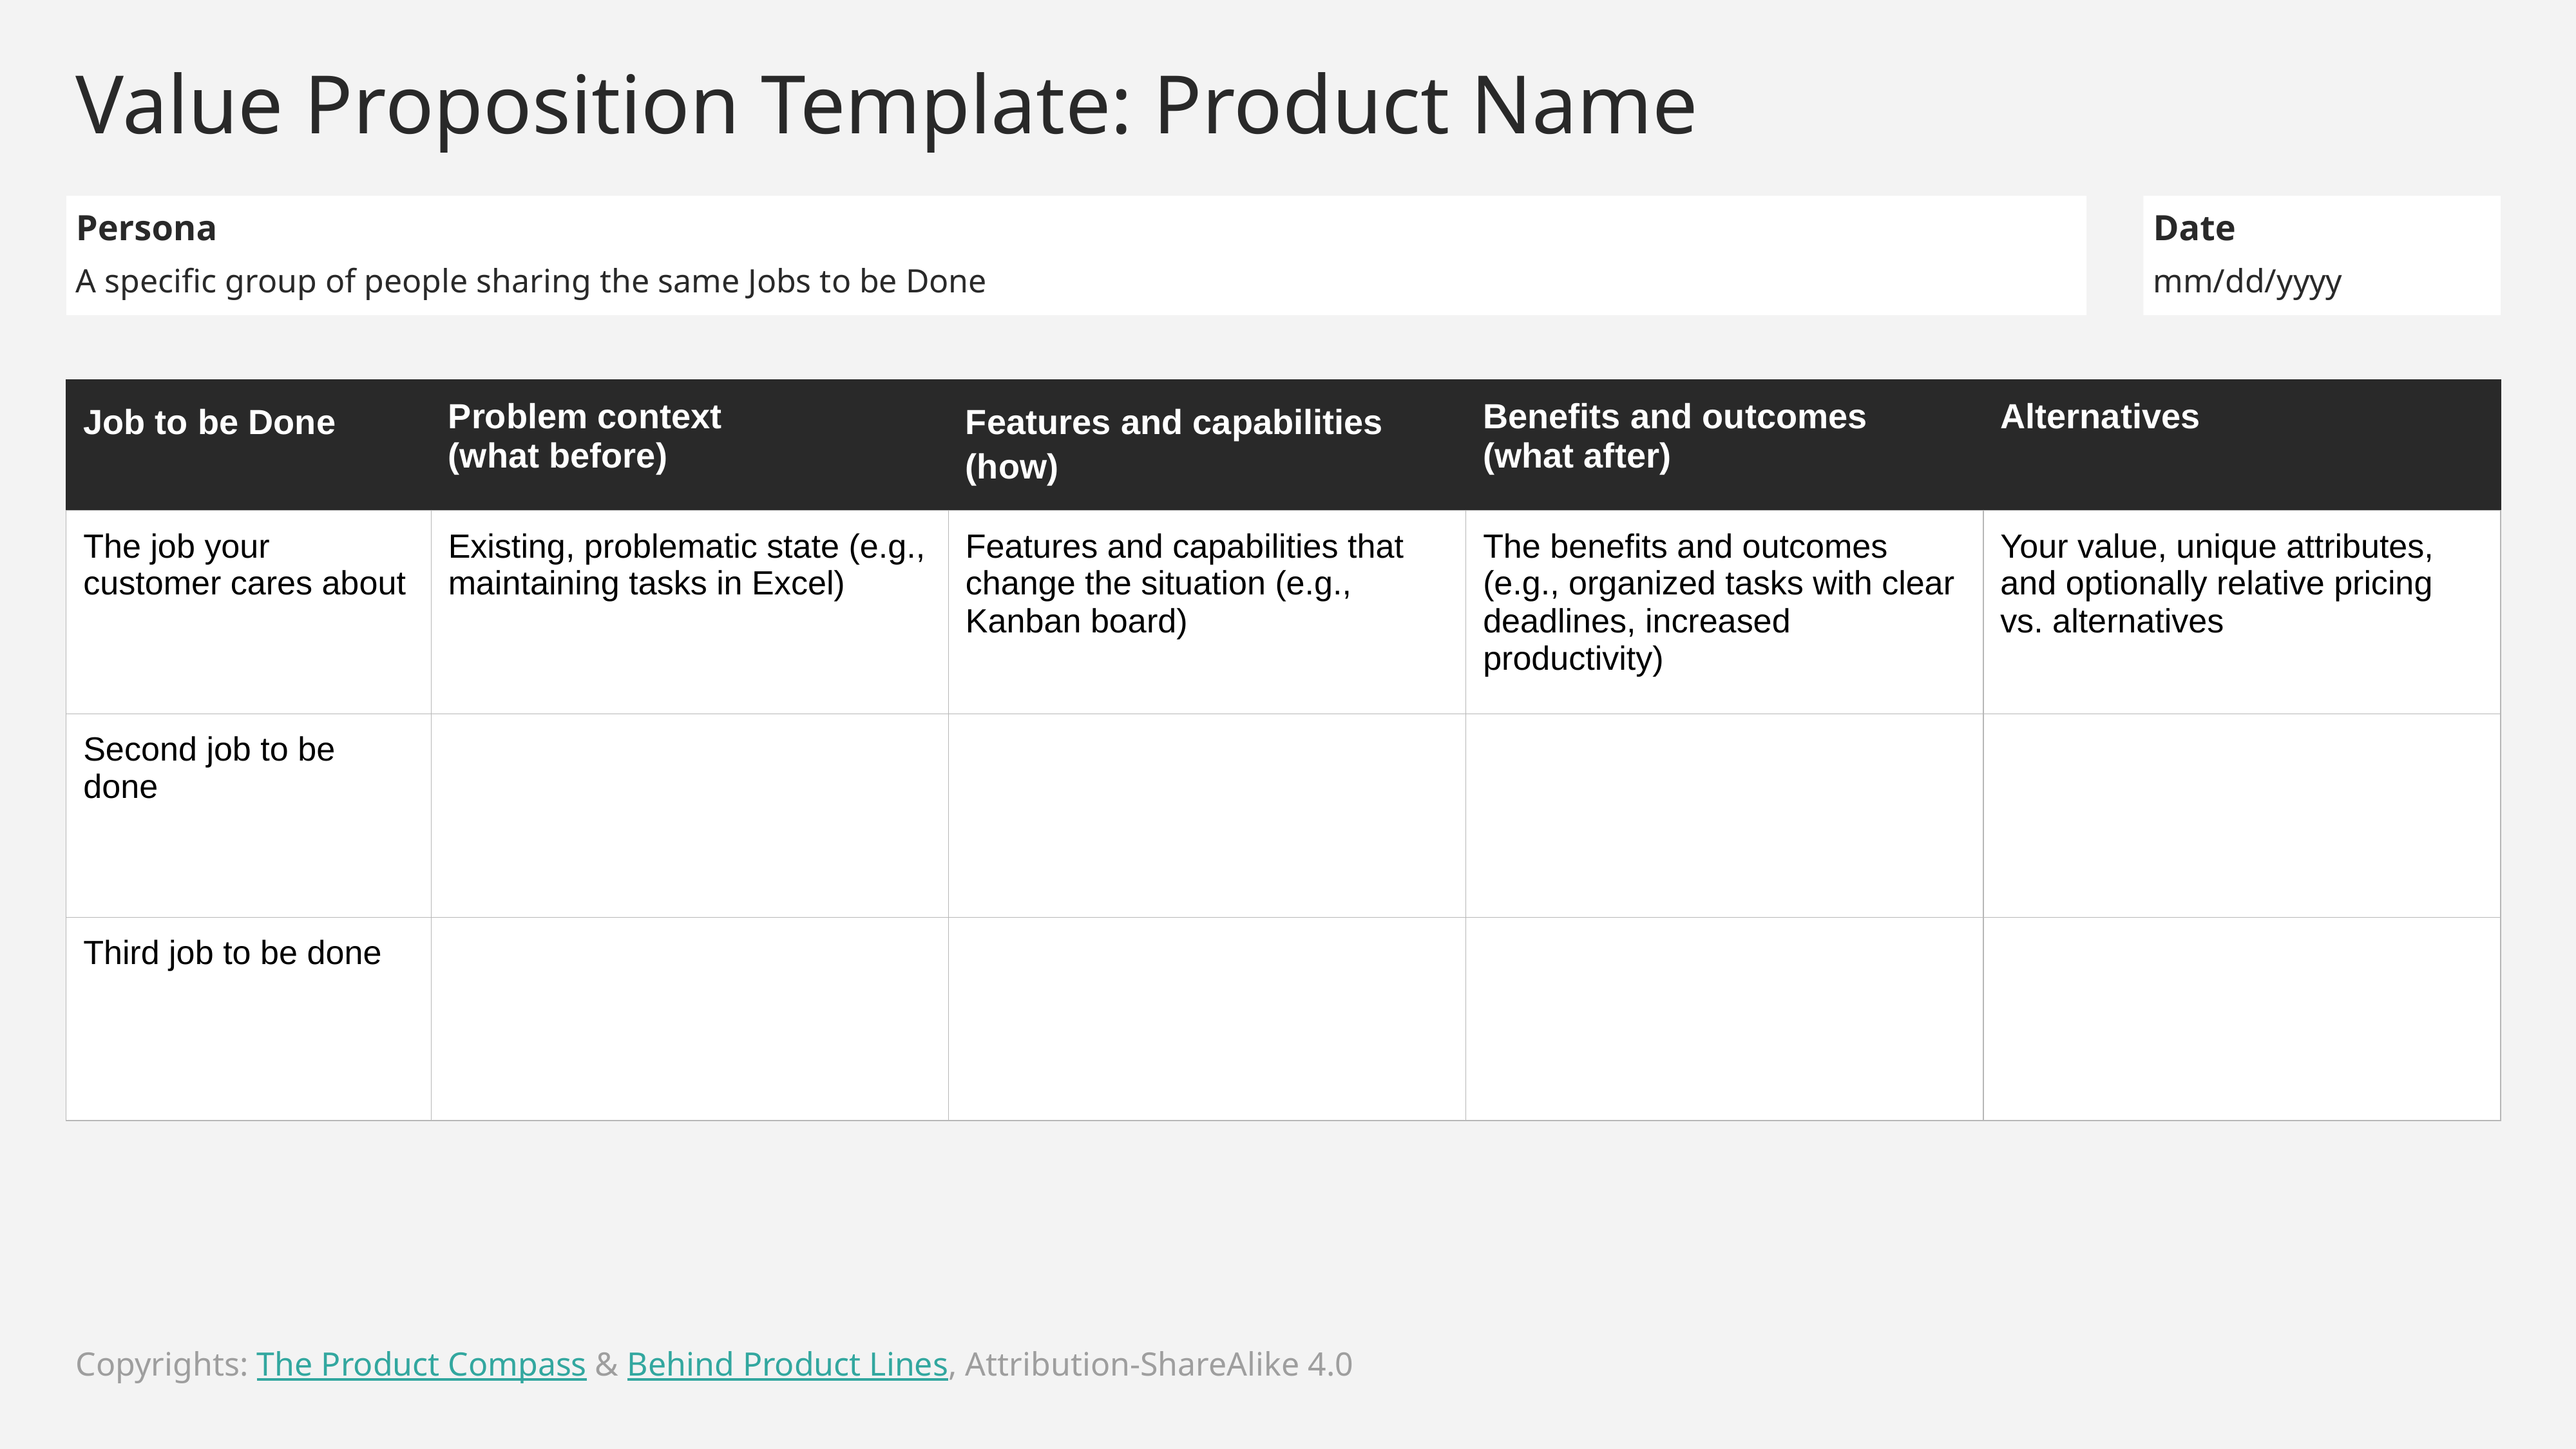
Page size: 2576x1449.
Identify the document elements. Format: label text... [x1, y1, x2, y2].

table_cell Existing, problematic state (e.g., maintaining tasks in Excel) [432, 511, 948, 714]
table_cell The benefits and outcomes (e.g., organized tasks with clear deadlines, increased productivity) [1466, 511, 1983, 714]
table_cell [432, 918, 948, 1120]
table_header Job to be Done [66, 381, 431, 510]
table_cell Features and capabilities that change the situation (e.g., Kanban board) [949, 511, 1465, 714]
table_header Alternatives [1984, 381, 2500, 510]
text_box Copyrights: The Product Compass & Behind Product Lines, Attribution-ShareAlike 4.0 [66, 1334, 2501, 1409]
table_cell [1466, 714, 1983, 917]
table_cell The job your customer cares about [66, 511, 431, 714]
text_box Date mm/dd/yyyy [2143, 195, 2501, 316]
table_cell [1466, 918, 1983, 1120]
table_cell Third job to be done [66, 918, 431, 1120]
table_cell Your value, unique attributes, and optionally relative pricing vs. alternatives [1984, 511, 2500, 714]
table_header Benefits and outcomes (what after) [1466, 381, 1983, 510]
table_cell [1984, 714, 2500, 917]
text_box Persona A specific group of people sharing the same Jobs to be Done [66, 195, 2087, 316]
text_box Value Proposition Template: Product Name [66, 48, 2146, 155]
table_cell [949, 918, 1465, 1120]
table_header Problem context (what before) [432, 381, 948, 510]
table_cell Second job to be done [66, 714, 431, 917]
table_cell [432, 714, 948, 917]
table_cell [949, 714, 1465, 917]
table_cell [1984, 918, 2500, 1120]
table_header Features and capabilities (how) [949, 381, 1465, 510]
